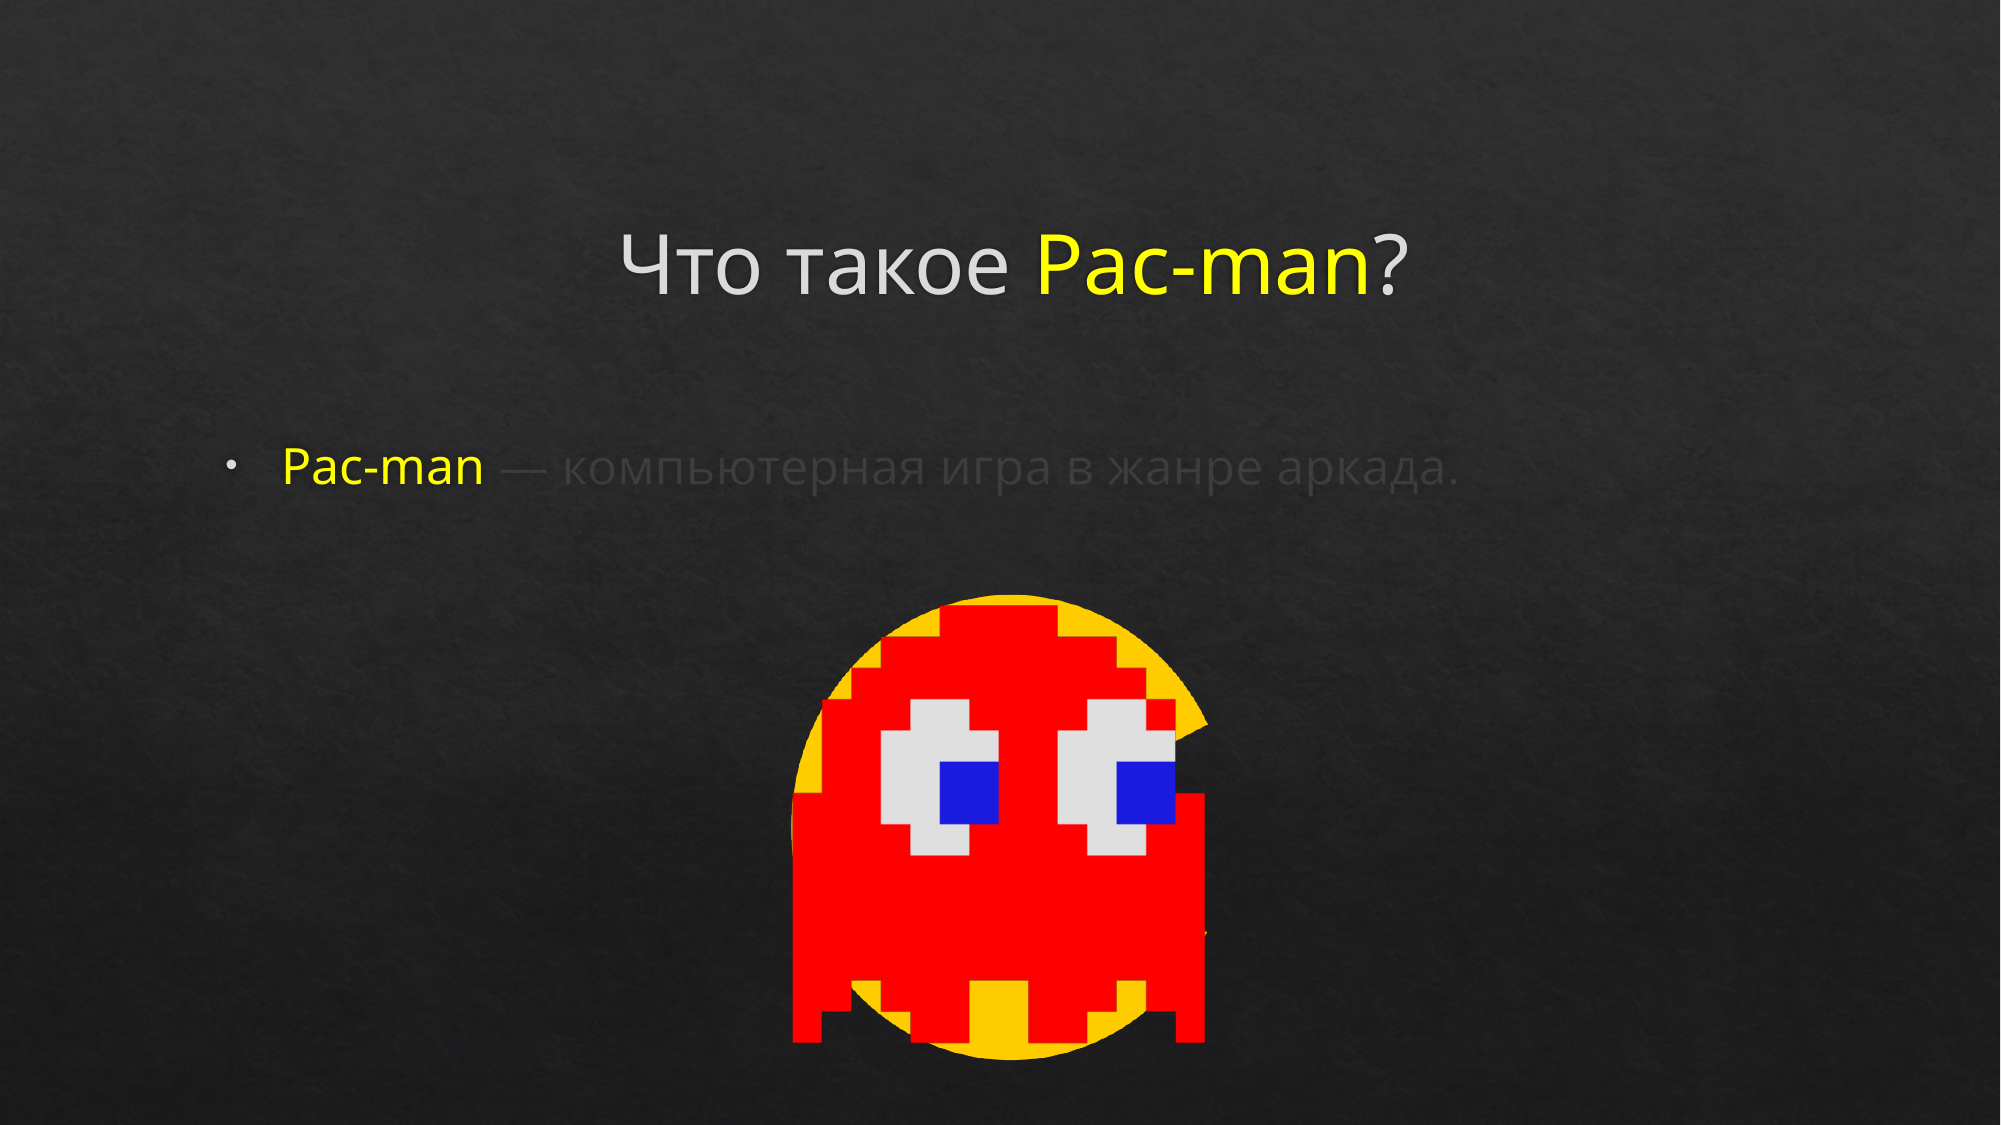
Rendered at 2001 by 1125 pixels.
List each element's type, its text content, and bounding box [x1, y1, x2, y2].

title Что такое Pac-man? [239, 195, 1788, 319]
picture [778, 589, 1220, 1064]
subtitle Pac-man — компьютерная игра в жанре аркада. [210, 427, 1788, 563]
